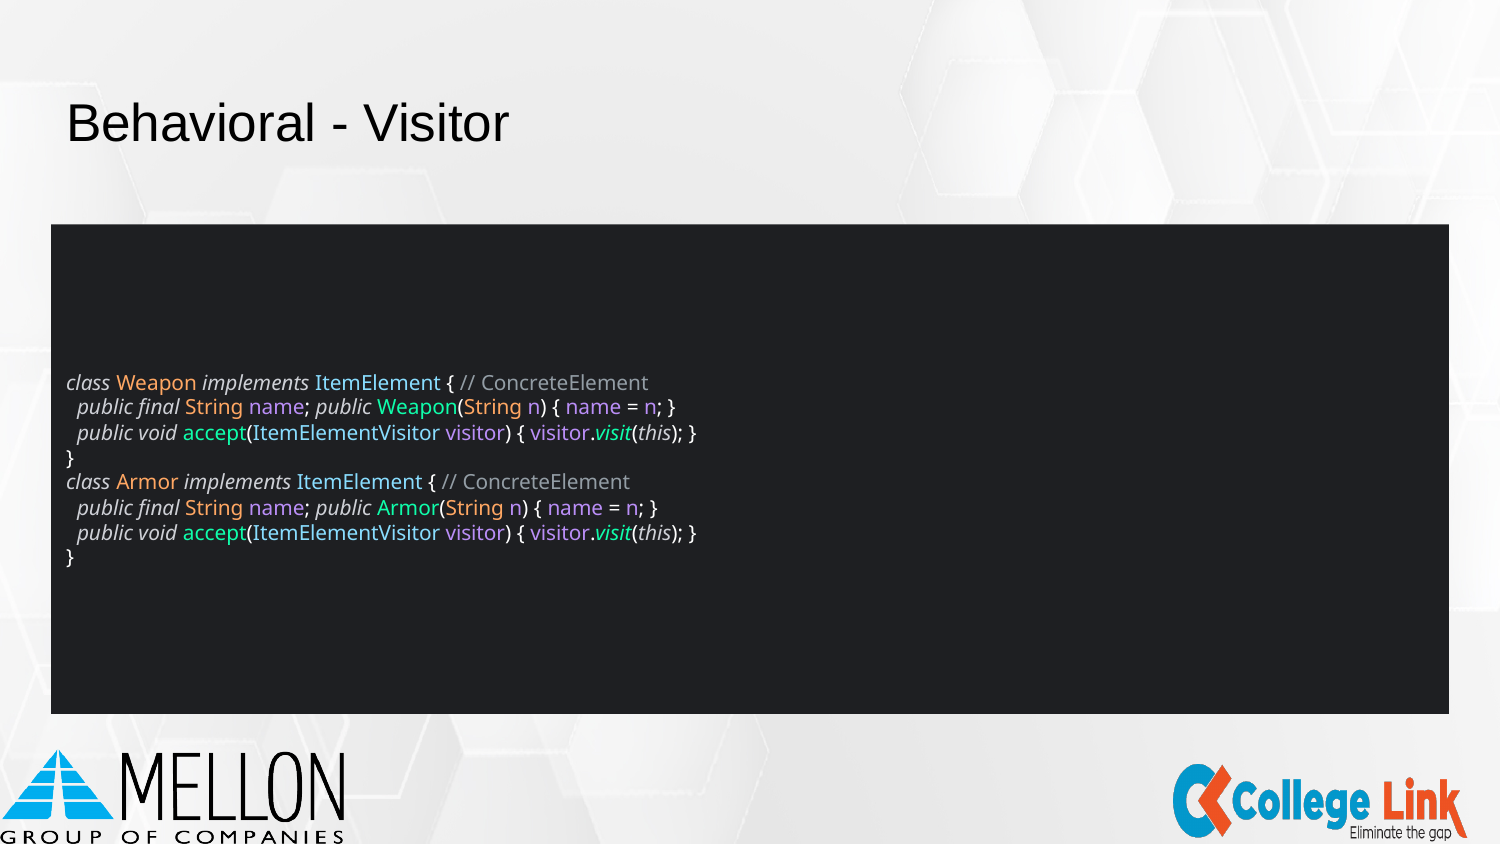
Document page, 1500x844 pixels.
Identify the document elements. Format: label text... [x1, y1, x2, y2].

picture [0, 0, 1500, 844]
title Behavioral - Visitor [51, 72, 1449, 167]
list class Weapon implements ItemElement { // ConcreteElement public final String name; public Weapon(String n) { name = n; } public void accept(ItemElementVisitor visitor) { visitor.visit(this); } } class Armor implements ItemElement { // ConcreteElement public final String name; public Armor(String n) { name = n; } public void accept(ItemElementVisitor visitor) { visitor.visit(this); } } [51, 224, 1449, 714]
